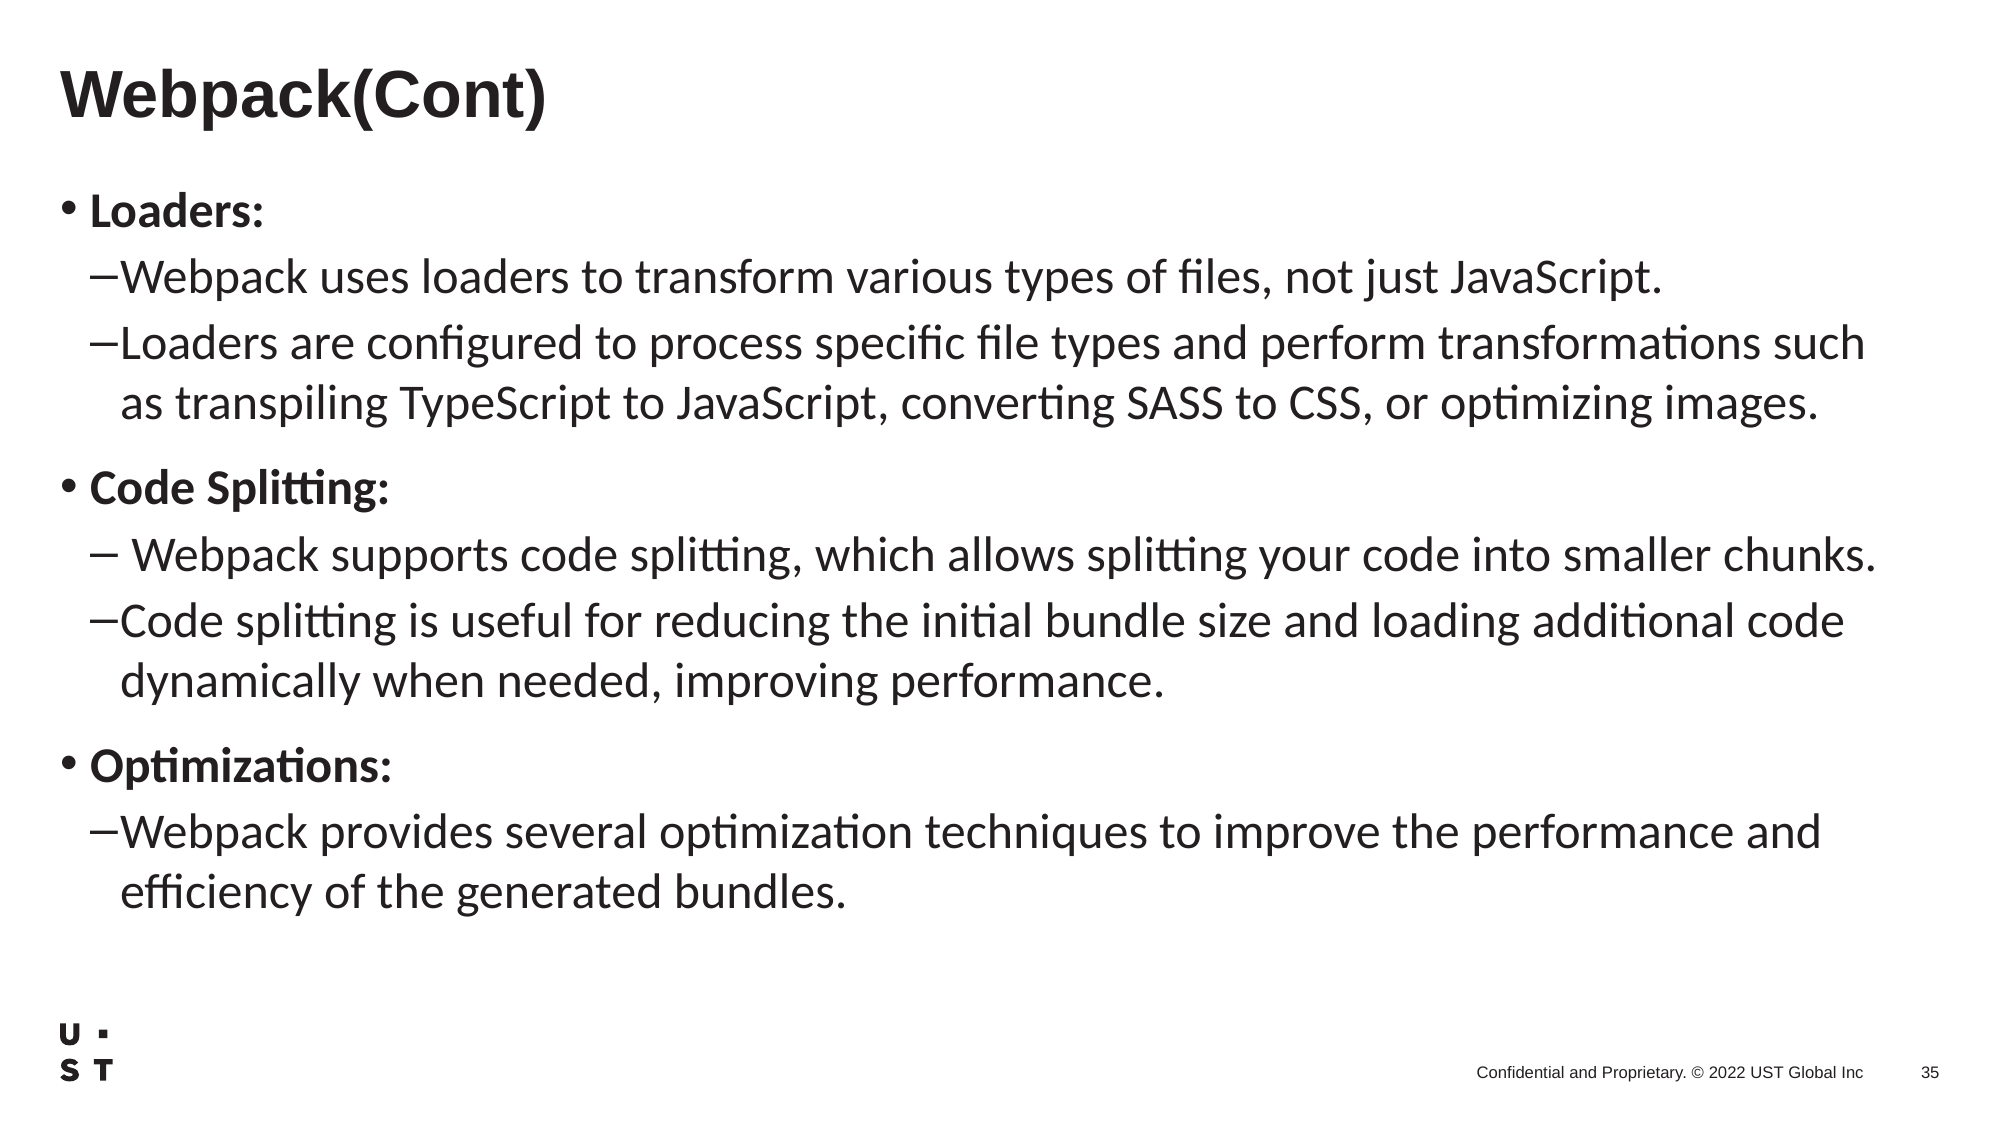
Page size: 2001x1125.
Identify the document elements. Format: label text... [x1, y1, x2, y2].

title Webpack(Cont) [60, 60, 1940, 176]
list Loaders: Webpack uses loaders to transform various types of files, not just JavaScript. Loaders are configured to process specific file types and perform transformations such as transpiling TypeScript to JavaScript, converting SASS to CSS, or optimizing images. Code Splitting: Webpack supports code splitting, which allows splitting your code into smaller chunks. Code splitting is useful for reducing the initial bundle size and loading additional code dynamically when needed, improving performance. Optimizations: Webpack provides several optimization techniques to improve the performance and efficiency of the generated bundles. [60, 177, 1912, 998]
